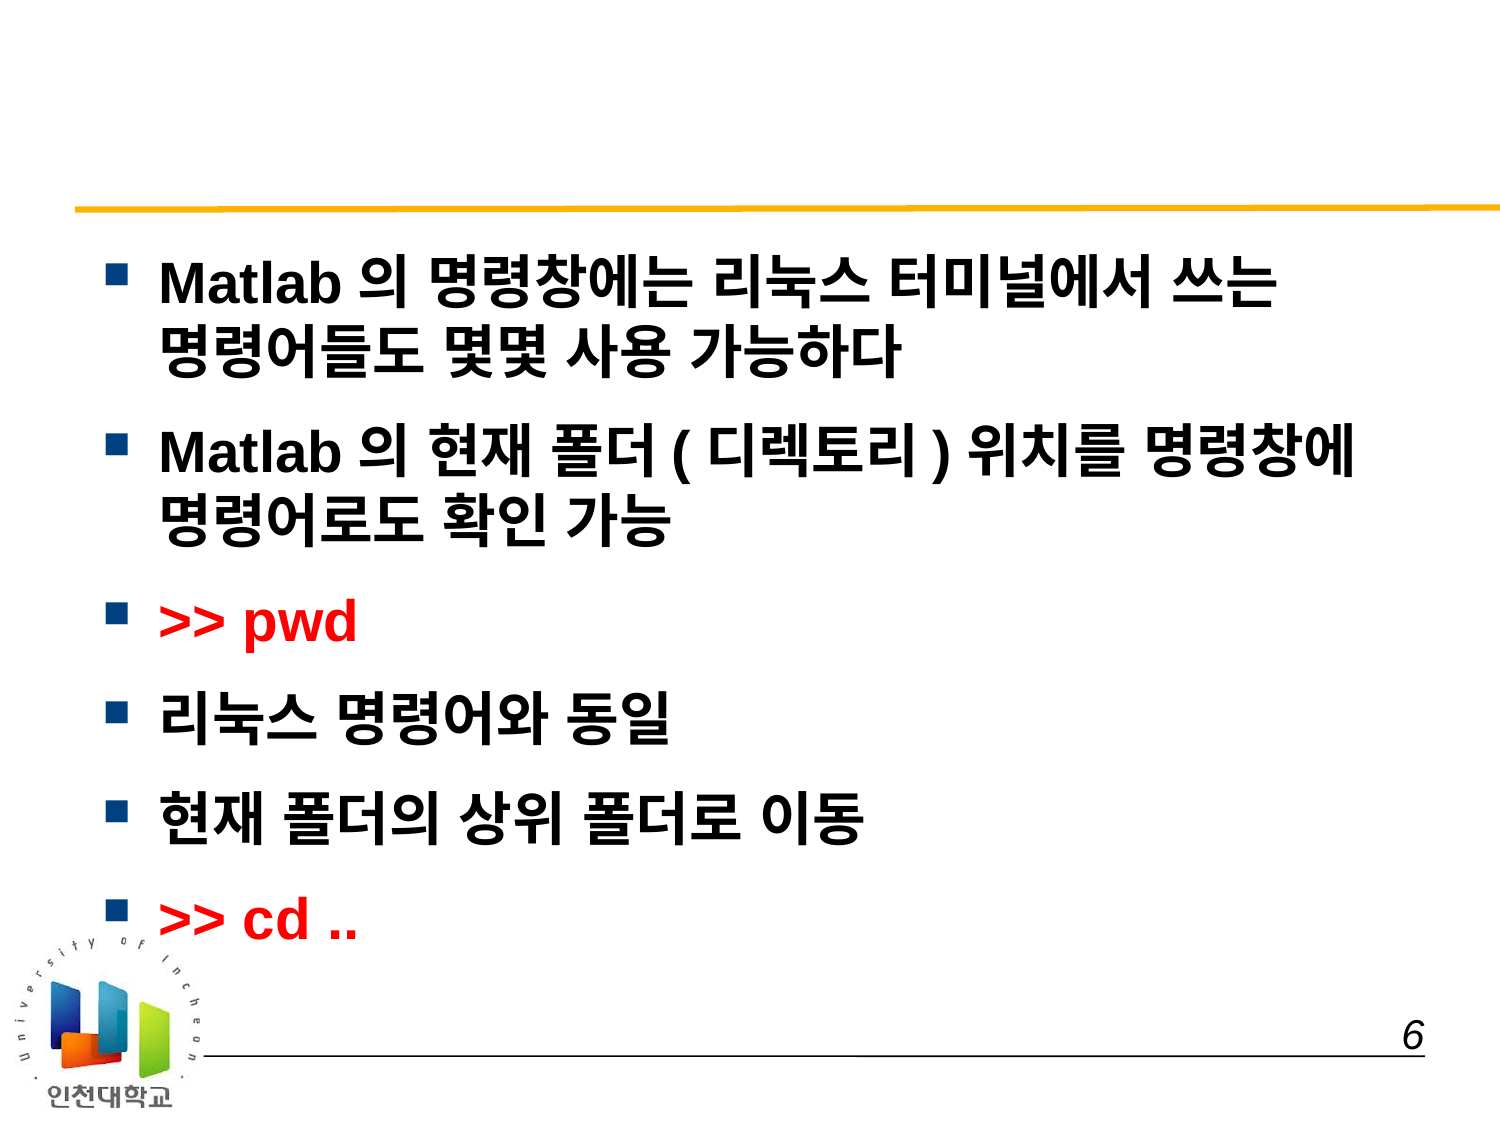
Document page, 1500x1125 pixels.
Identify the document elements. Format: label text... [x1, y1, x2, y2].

picture [14, 937, 200, 1108]
slide_number 6 [1112, 999, 1440, 1057]
list Matlab의 명령창에는 리눅스 터미널에서 쓰는 명령어들도 몇몇 사용 가능하다 Matlab의 현재 폴더(디렉토리)위치를 명령창에 명령어로도 확인 가능 >> pwd 리눅스 명령어와 동일 현재 폴더의 상위 폴더로 이동 >> cd .. [87, 237, 1457, 919]
